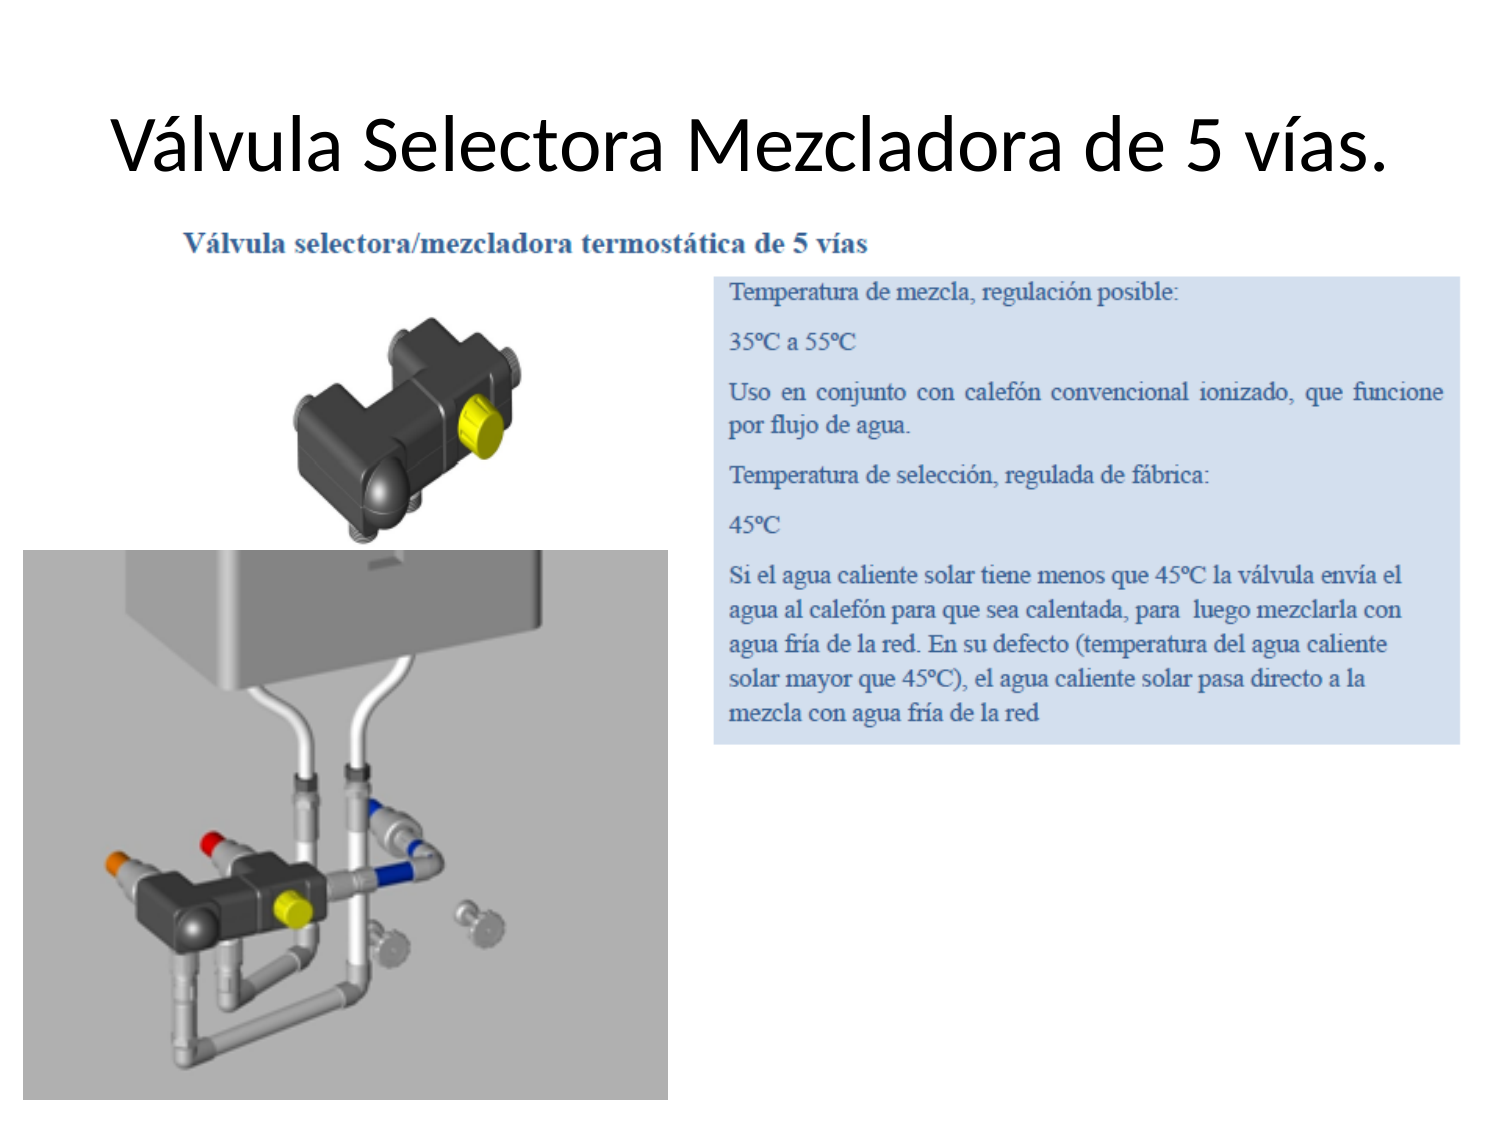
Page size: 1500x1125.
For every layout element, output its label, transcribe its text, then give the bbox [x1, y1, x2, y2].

title Válvula Selectora Mezcladora de 5 vías. [75, 45, 1425, 233]
picture [168, 222, 1500, 759]
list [23, 550, 669, 1100]
